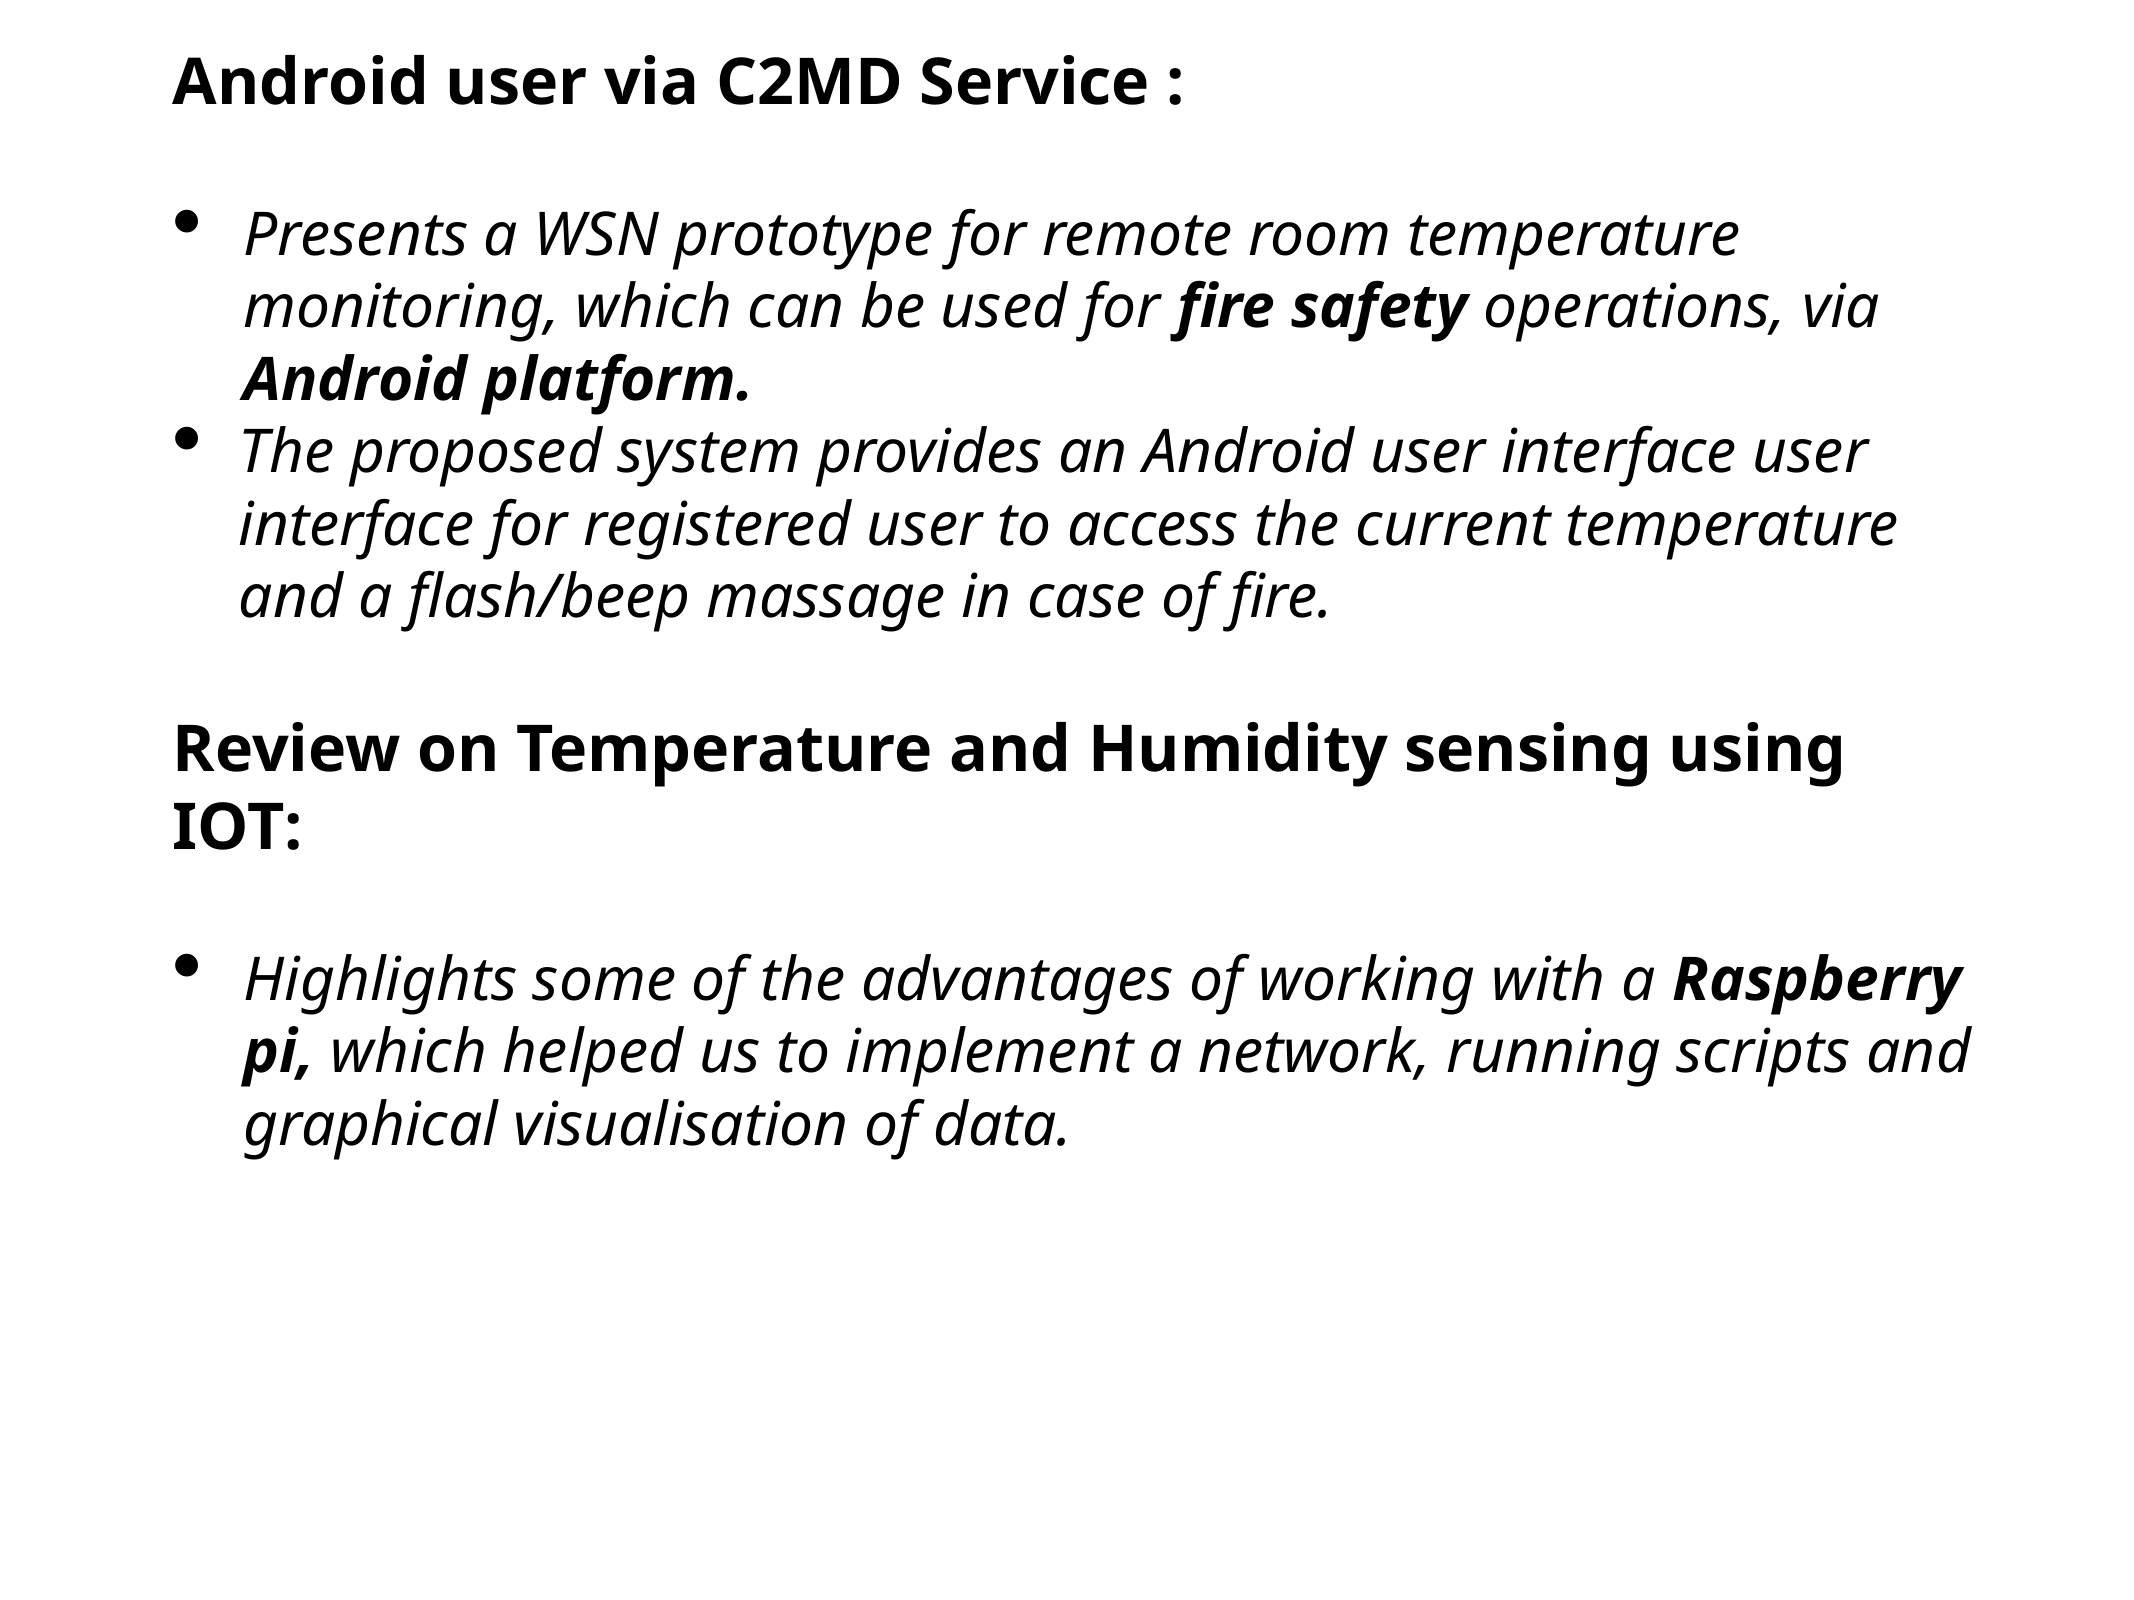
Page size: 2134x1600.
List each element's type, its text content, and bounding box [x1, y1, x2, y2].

subtitle Android user via C2MD Service : Presents a WSN prototype for remote room temperature monitoring, which can be used for fire safety operations, via Android platform. The proposed system provides an Android user interface user interface for registered user to access the current temperature and a flash/beep massage in case of fire. Review on Temperature and Humidity sensing using IOT: Highlights some of the advantages of working with a Raspberry pi, which helped us to implement a network, running scripts and graphical visualisation of data. [164, 31, 1992, 1507]
